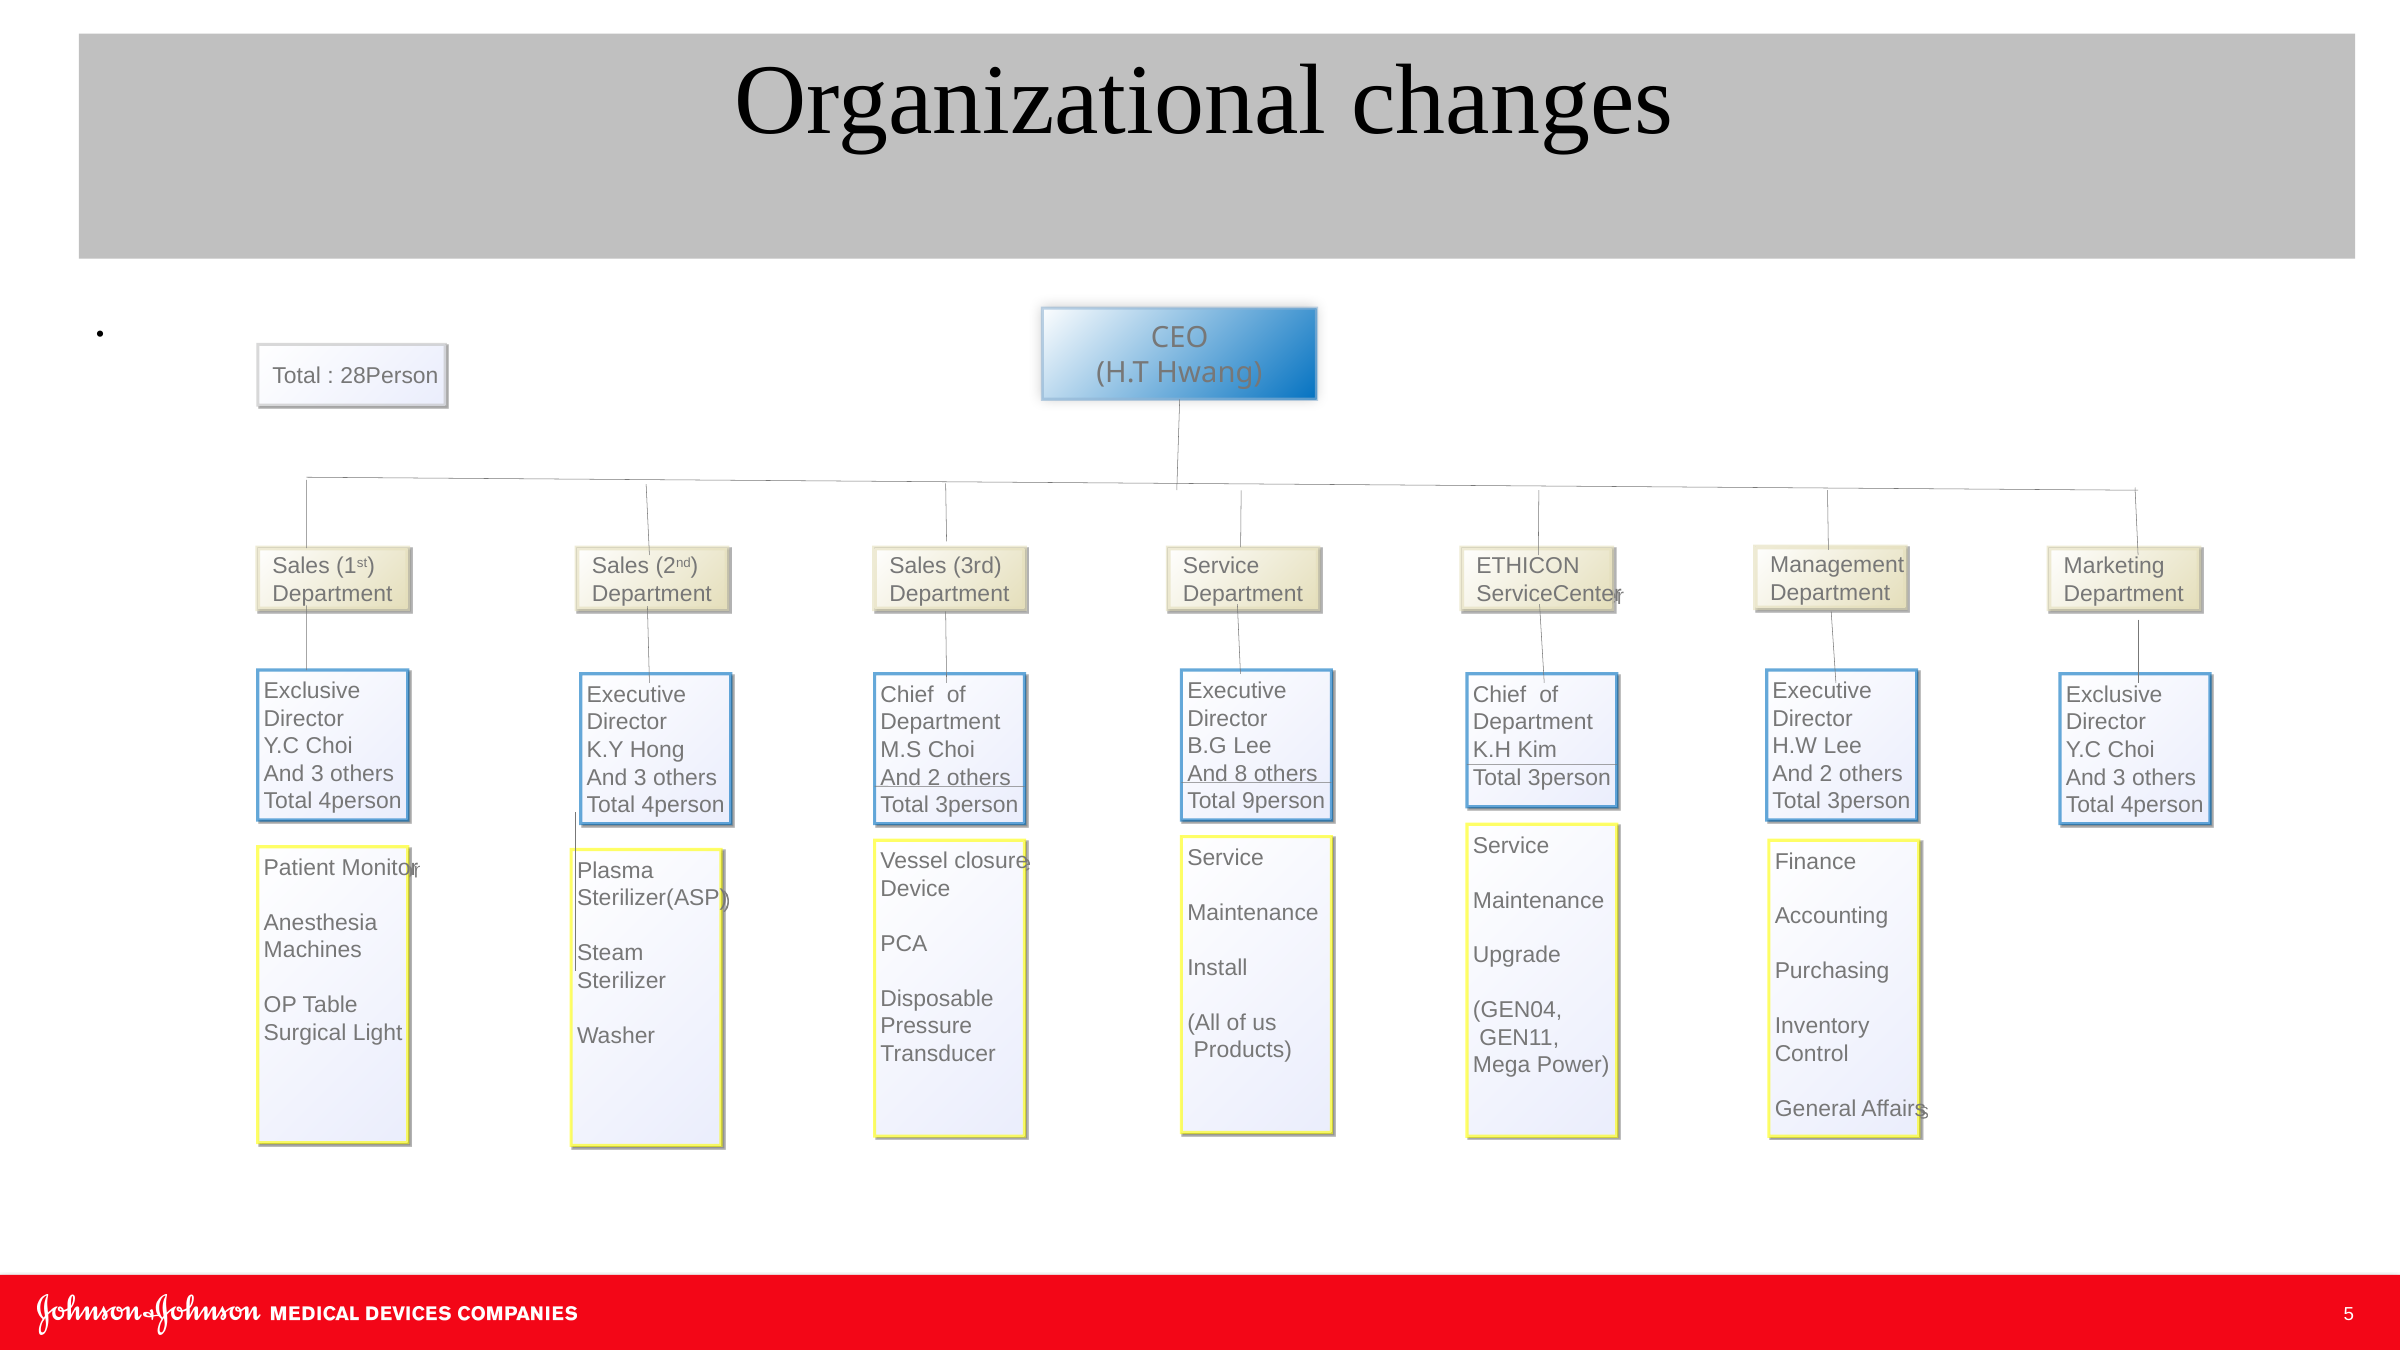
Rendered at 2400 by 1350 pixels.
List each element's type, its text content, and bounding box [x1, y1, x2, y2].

text_box Plasma Sterilizer(ASP) Steam Sterilizer Washer [571, 849, 722, 1146]
text_box Marketing Department [2049, 548, 2199, 609]
text_box CEO (H.T Hwang) [1042, 308, 1317, 400]
picture [37, 1294, 577, 1335]
text_box Total : 28Person [257, 344, 446, 406]
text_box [257, 669, 408, 1144]
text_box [1181, 669, 1332, 1133]
text_box Executive Director K.Y Hong And 3 others Total 4person [580, 673, 731, 824]
text_box Management Department [1755, 546, 1906, 608]
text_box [1466, 673, 1618, 1137]
slide_number 5 [2286, 1274, 2355, 1350]
text_box Sales (3rd) Department [874, 548, 1025, 609]
text_box ETHICON ServiceCenter [1461, 548, 1612, 609]
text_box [874, 673, 1025, 1137]
text_box Organizational changes [78, 33, 2356, 259]
text_box Service Department [1168, 548, 1319, 609]
text_box Exclusive Director Y.C Choi And 3 others Total 4person [2060, 673, 2210, 824]
text_box Sales (1st) Department [257, 548, 408, 609]
text_box . [78, 277, 2354, 355]
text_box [1766, 669, 1920, 1137]
text_box Sales (2nd) Department [577, 548, 727, 609]
